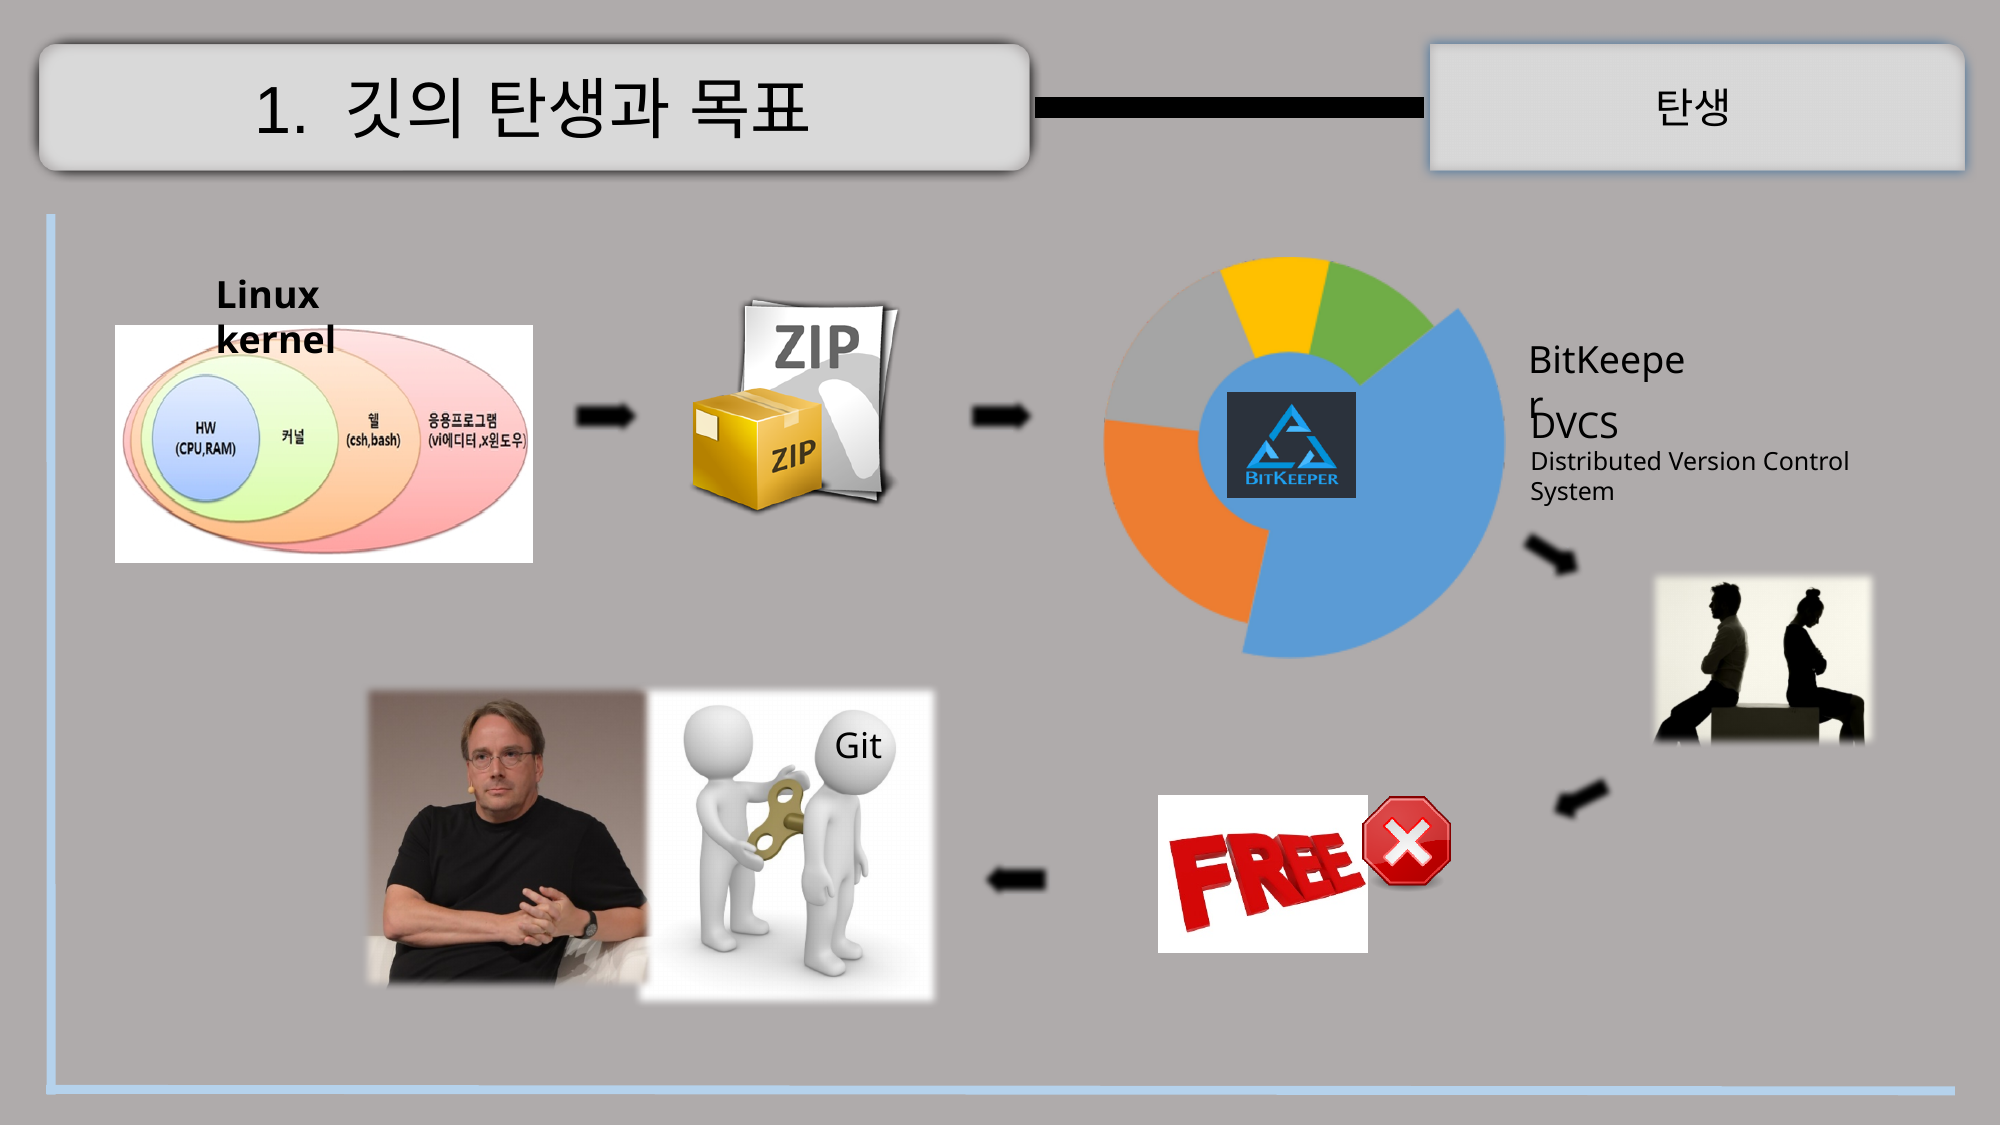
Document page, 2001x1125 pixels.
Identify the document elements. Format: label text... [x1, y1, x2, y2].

text_box 1. 깃의 탄생과 목표 [52, 58, 1017, 158]
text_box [115, 257, 1955, 1009]
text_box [46, 214, 1955, 1095]
text_box 탄생 [1442, 57, 1953, 159]
